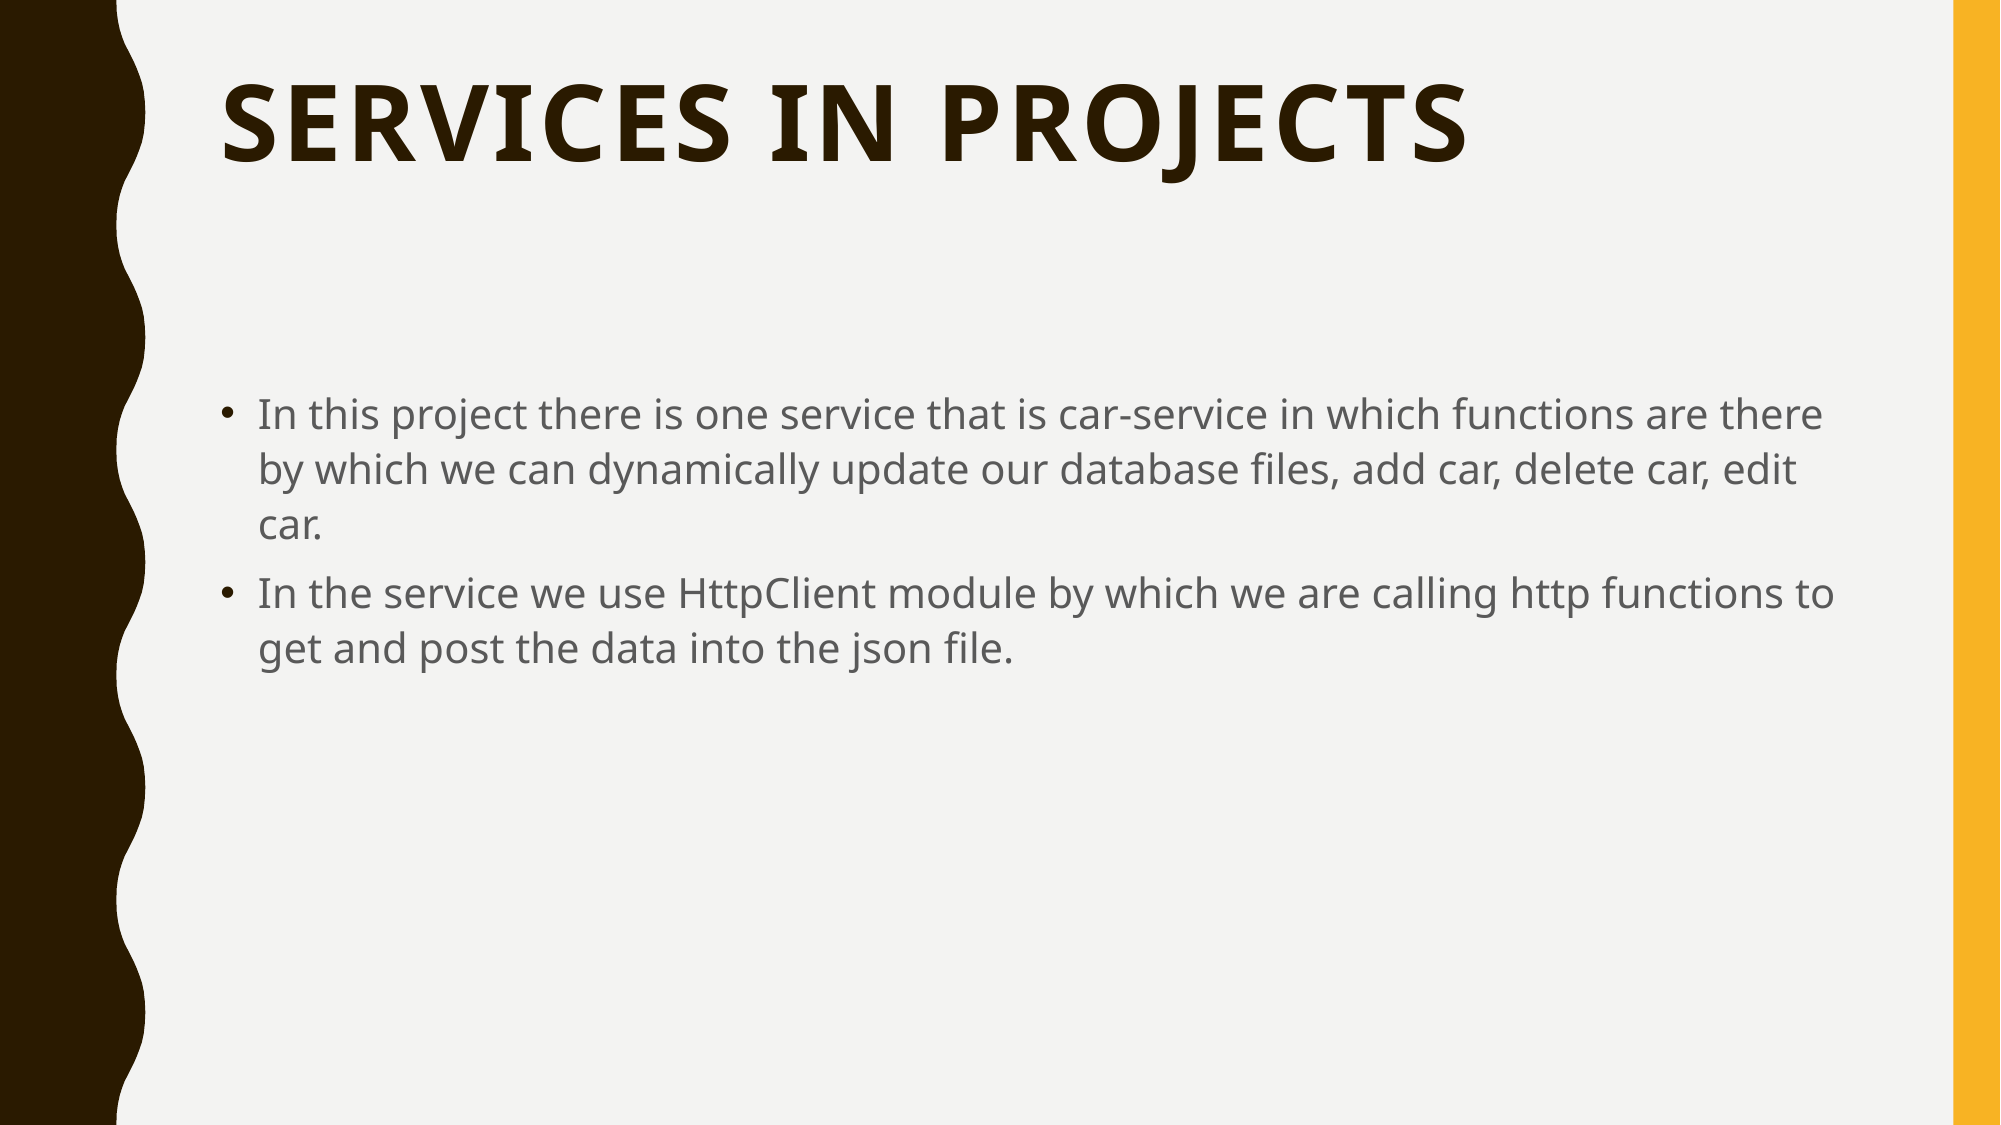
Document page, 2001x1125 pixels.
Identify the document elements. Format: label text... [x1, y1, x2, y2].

title services in projects [205, 62, 1875, 308]
list In this project there is one service that is car-service in which functions are there by which we can dynamically update our database files, add car, delete car, edit car. In the service we use HttpClient module by which we are calling http functions to get and post the data into the json file. [205, 375, 1875, 965]
